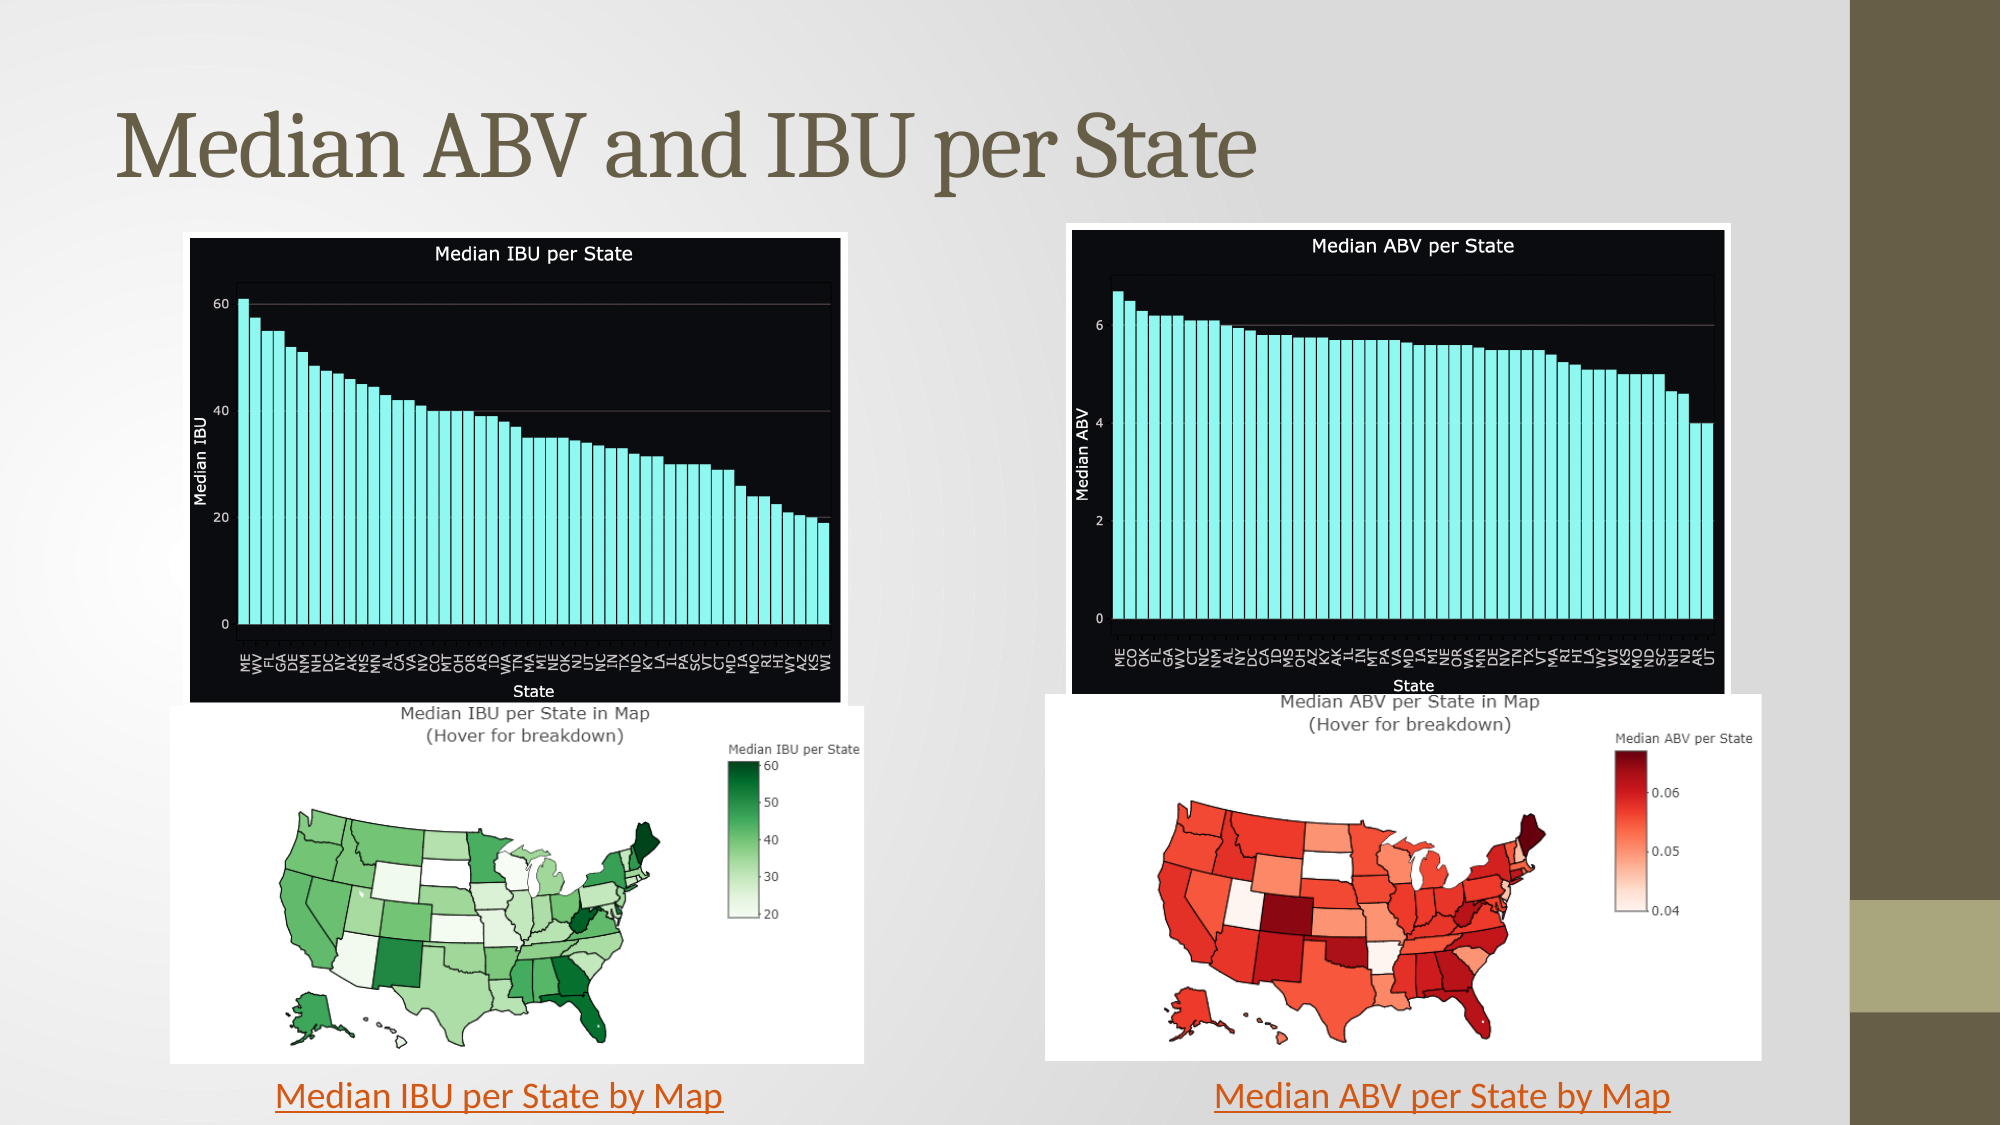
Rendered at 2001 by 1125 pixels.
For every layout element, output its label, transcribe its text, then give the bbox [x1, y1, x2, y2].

picture [169, 706, 865, 1065]
title Median ABV and IBU per State [99, 45, 1767, 233]
picture [1044, 223, 1763, 1061]
text_box Median ABV per State by Map [1198, 1063, 1840, 1124]
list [182, 231, 848, 699]
text_box Median IBU per State by Map [259, 1063, 901, 1124]
